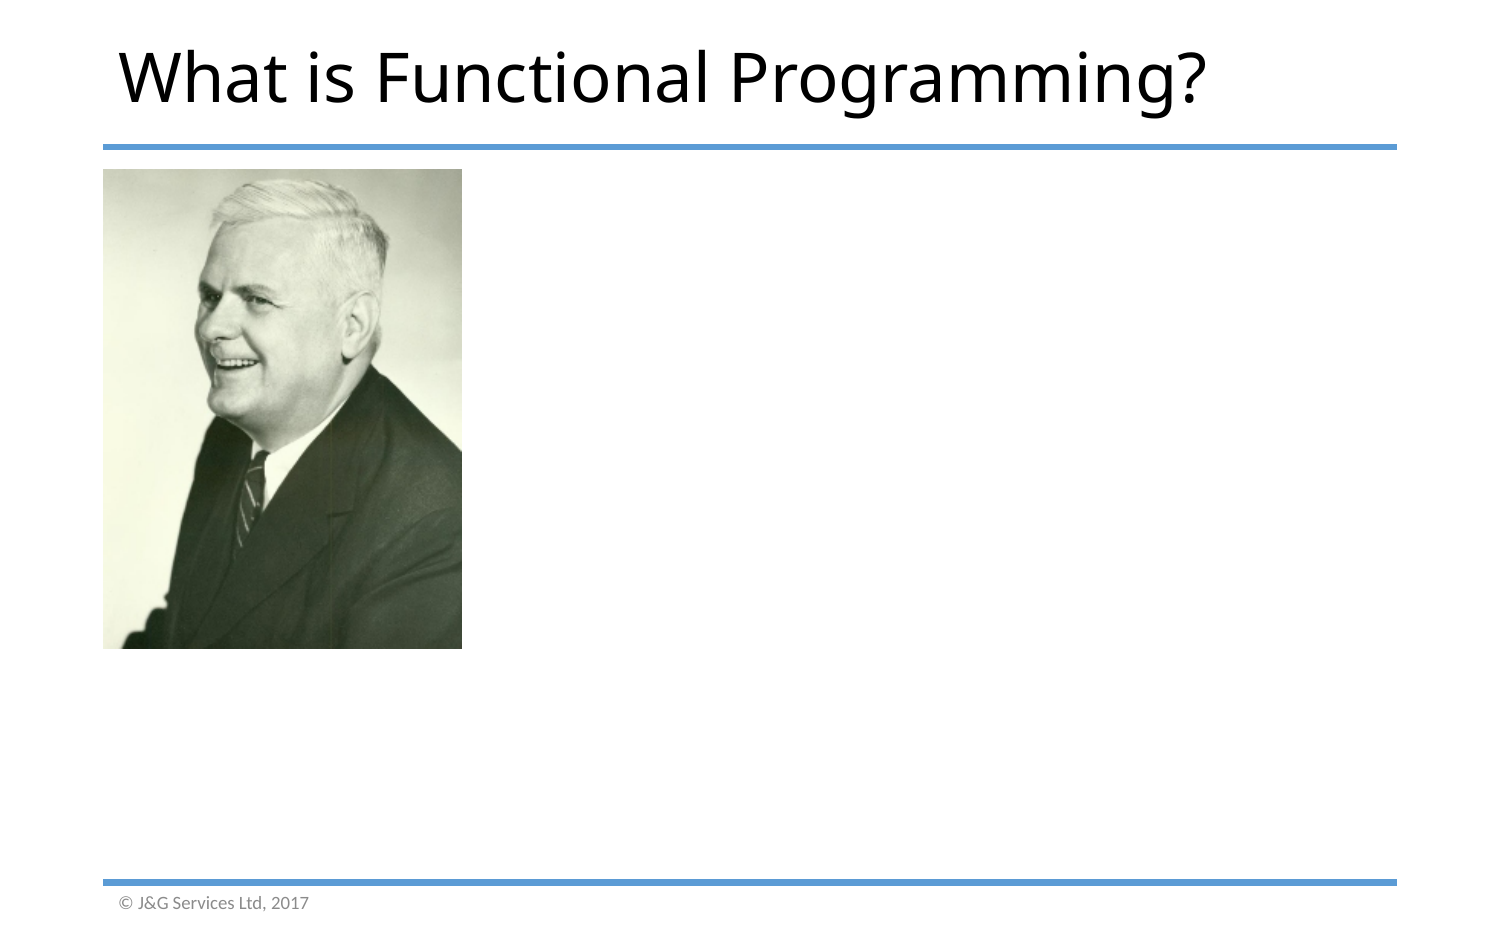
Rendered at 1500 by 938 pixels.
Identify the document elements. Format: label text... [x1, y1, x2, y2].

picture [103, 169, 462, 649]
title What is Functional Programming? [103, 27, 1397, 133]
